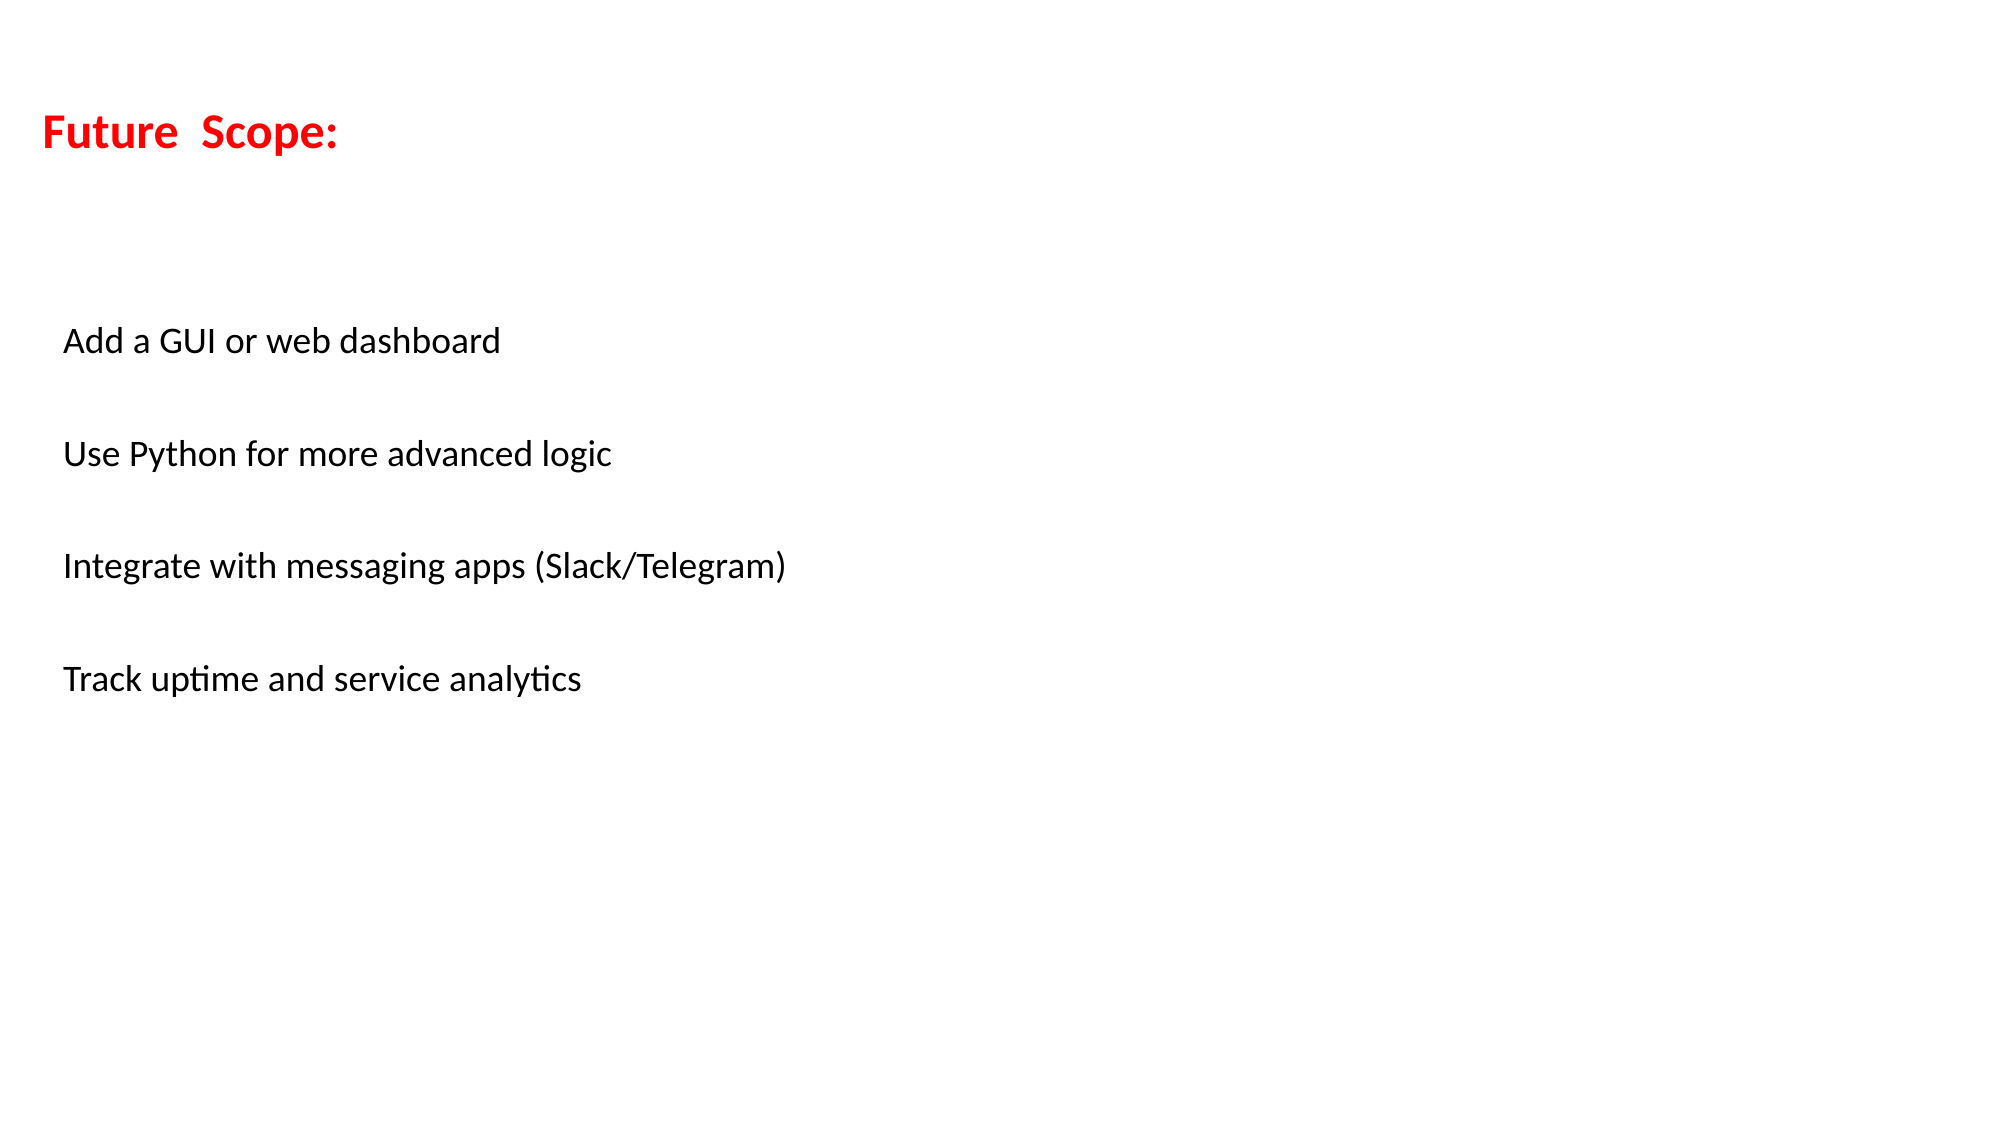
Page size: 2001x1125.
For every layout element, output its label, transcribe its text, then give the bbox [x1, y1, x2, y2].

text_box Future Scope: [27, 91, 403, 227]
text_box Add a GUI or web dashboard Use Python for more advanced logic Integrate with messaging apps (Slack/Telegram) Track uptime and service analytics [48, 241, 1057, 707]
